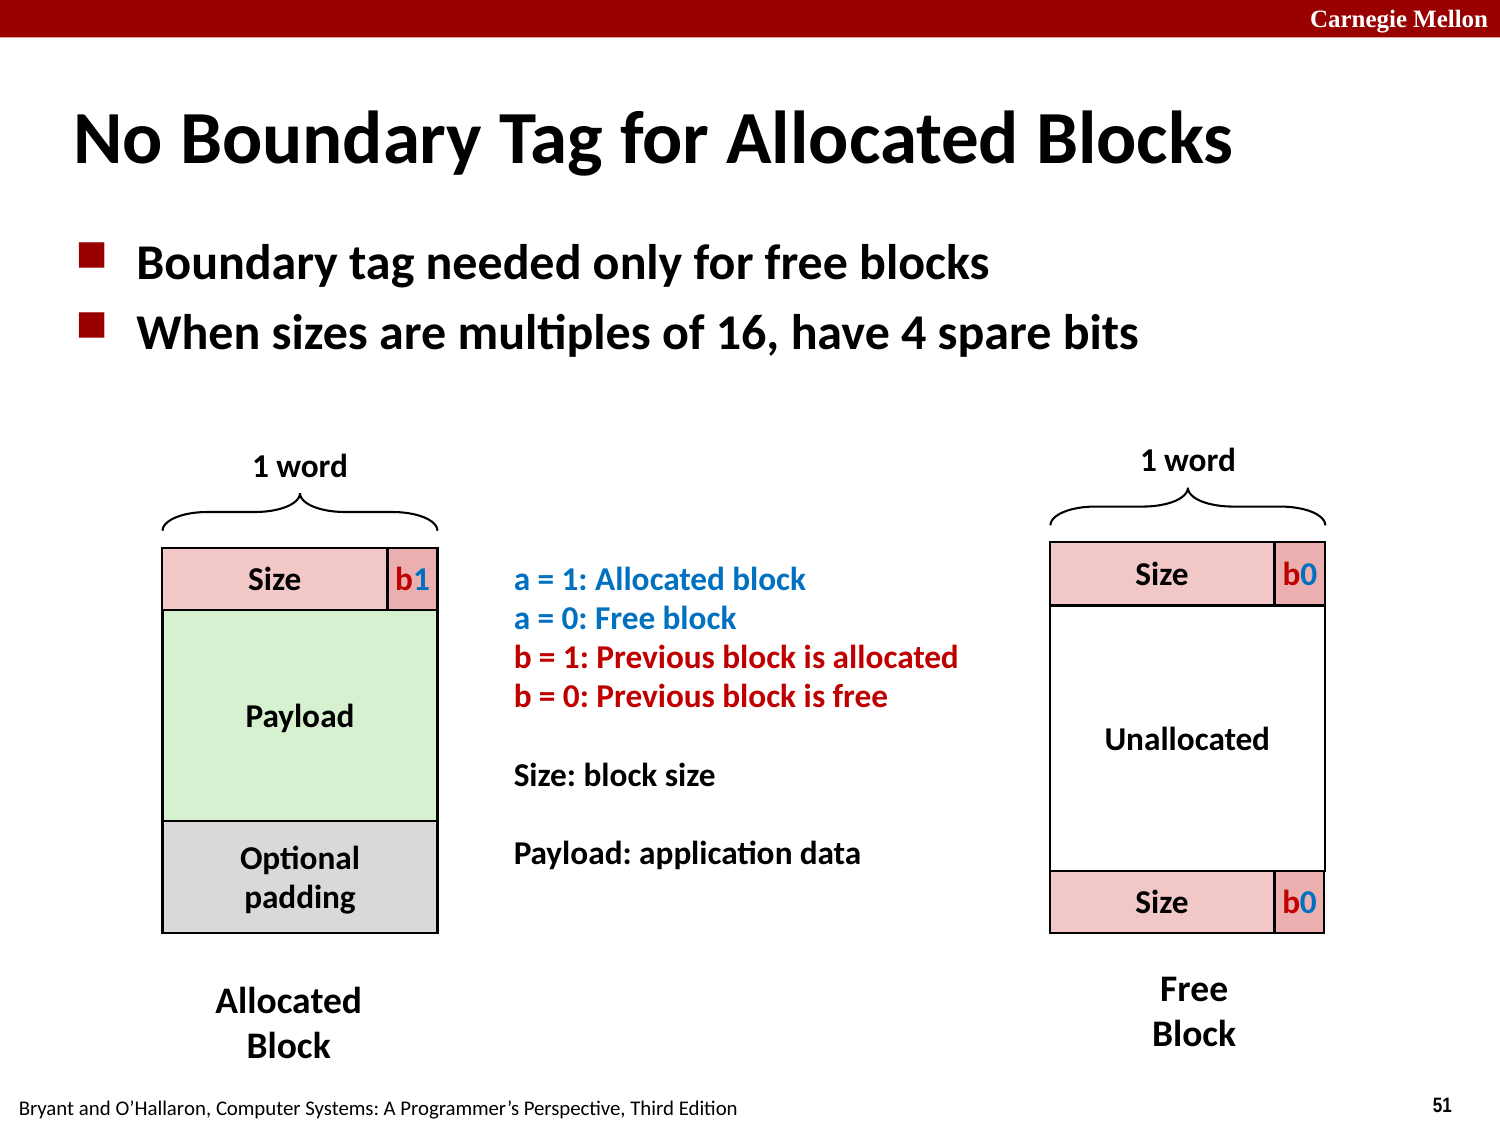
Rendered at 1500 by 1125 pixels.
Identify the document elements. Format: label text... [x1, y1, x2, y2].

text_box 1 word [1125, 432, 1251, 488]
list Boundary tag needed only for free blocks When sizes are multiples of 16, have 4 spare bits [64, 221, 1451, 370]
text_box [162, 493, 438, 531]
text_box Size [1049, 870, 1274, 934]
text_box Size [162, 547, 387, 610]
text_box Optional padding [162, 820, 438, 934]
text_box 1 word [237, 438, 364, 493]
text_box Payload [162, 610, 438, 820]
text_box Size [1049, 542, 1275, 605]
text_box Unallocated [1050, 605, 1325, 870]
text_box b1 [387, 547, 438, 611]
text_box b0 [1275, 542, 1325, 605]
text_box a = 1: Allocated block a = 0: Free block b = 1: Previous block is allocated b = 0: Previous block is free Size: block size Payload: application data [498, 551, 975, 880]
text_box Free Block [1137, 956, 1252, 1062]
text_box b0 [1274, 870, 1325, 934]
text_box Allocated Block [200, 968, 378, 1074]
text_box [1050, 487, 1326, 526]
title No Boundary Tag for Allocated Blocks [58, 71, 1305, 197]
